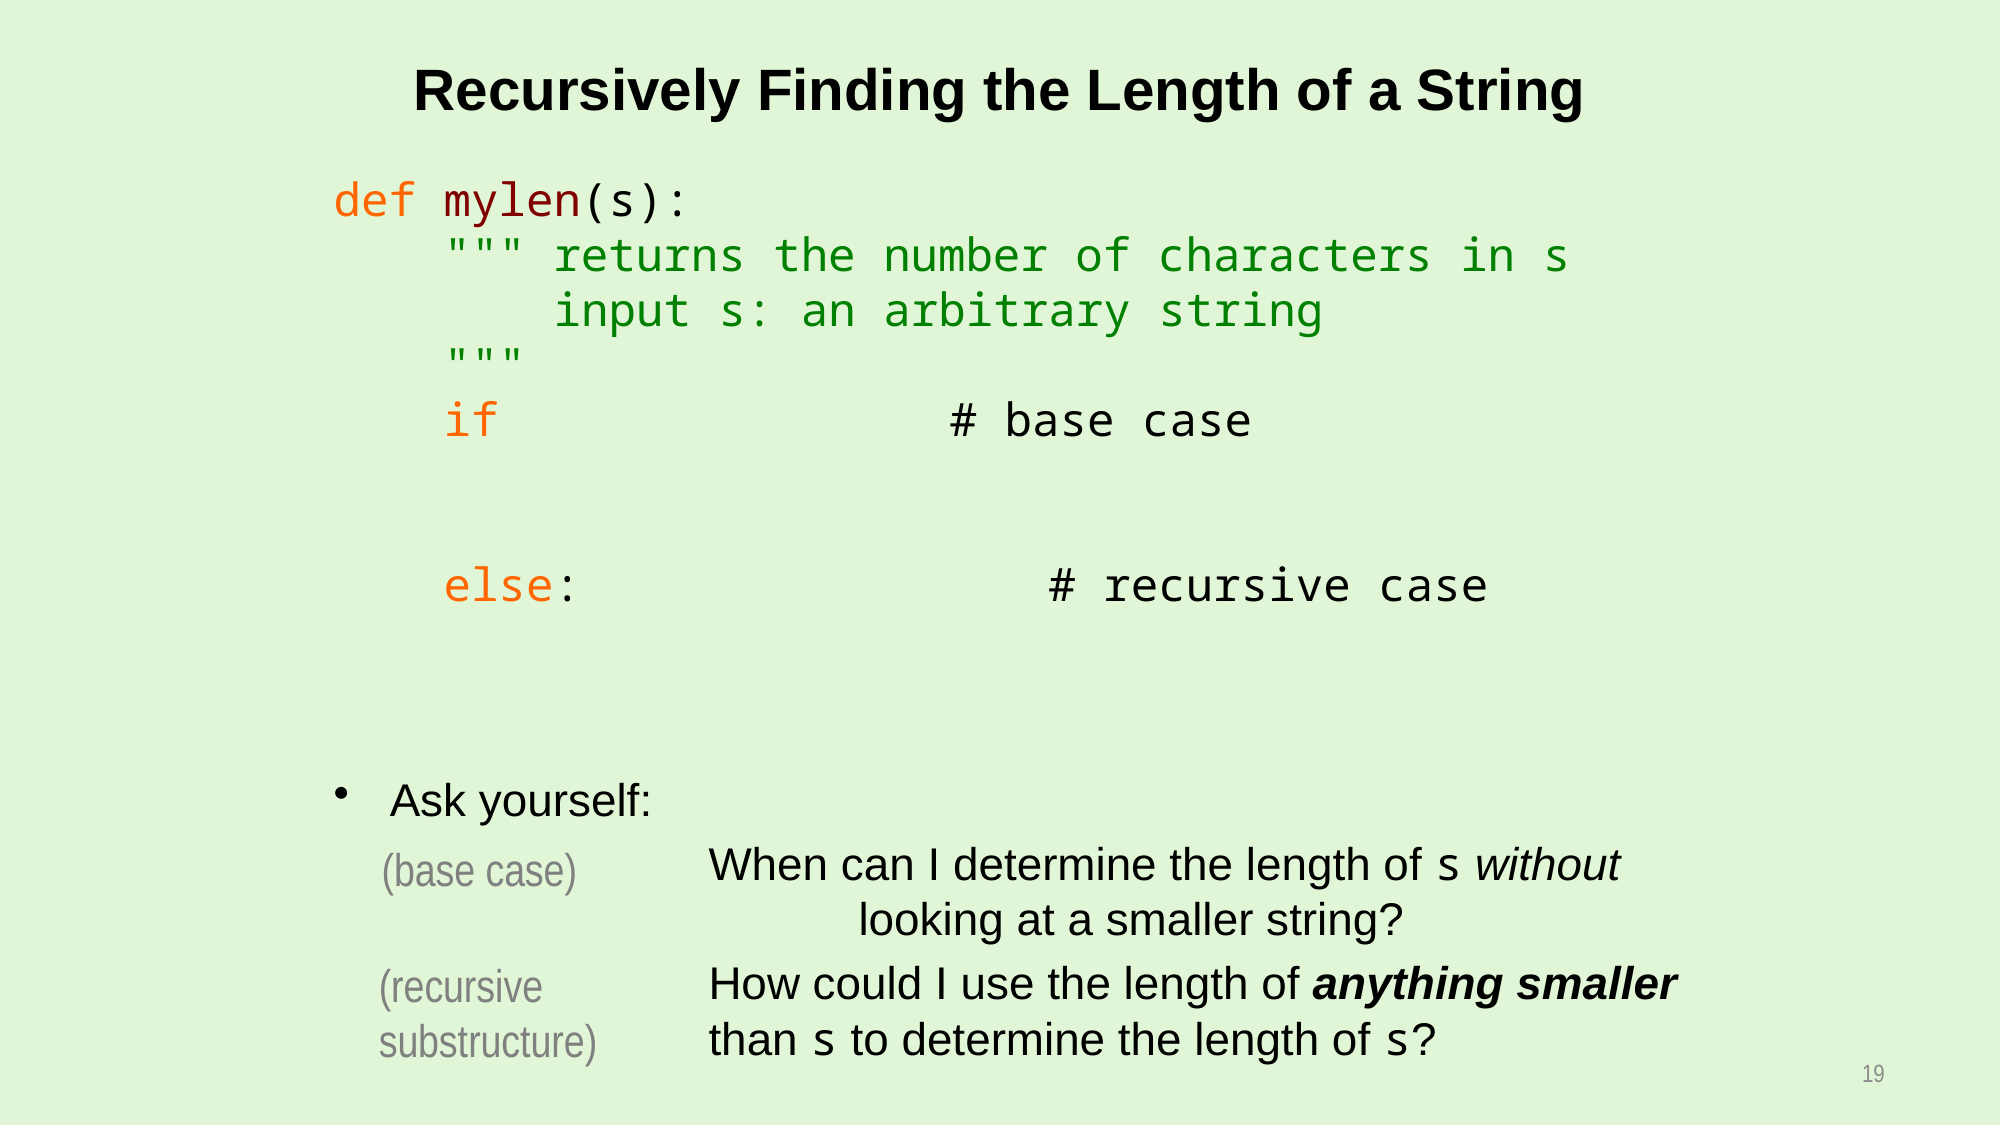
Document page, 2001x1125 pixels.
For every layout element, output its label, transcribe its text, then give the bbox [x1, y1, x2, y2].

text_box (recursive substructure) [363, 948, 613, 1074]
slide_number 19 [1433, 1042, 1900, 1103]
text_box (base case) [366, 833, 593, 904]
list def mylen(s): """ returns the number of characters in s input s: an arbitrary string """ if # base case else: # recursive case Ask yourself: When can I determine the length of s without looking at a smaller string? How could I use the length of anything smaller than s to determine the length of s? [318, 138, 1750, 1060]
title Recursively Finding the Length of a String [99, 12, 1900, 163]
